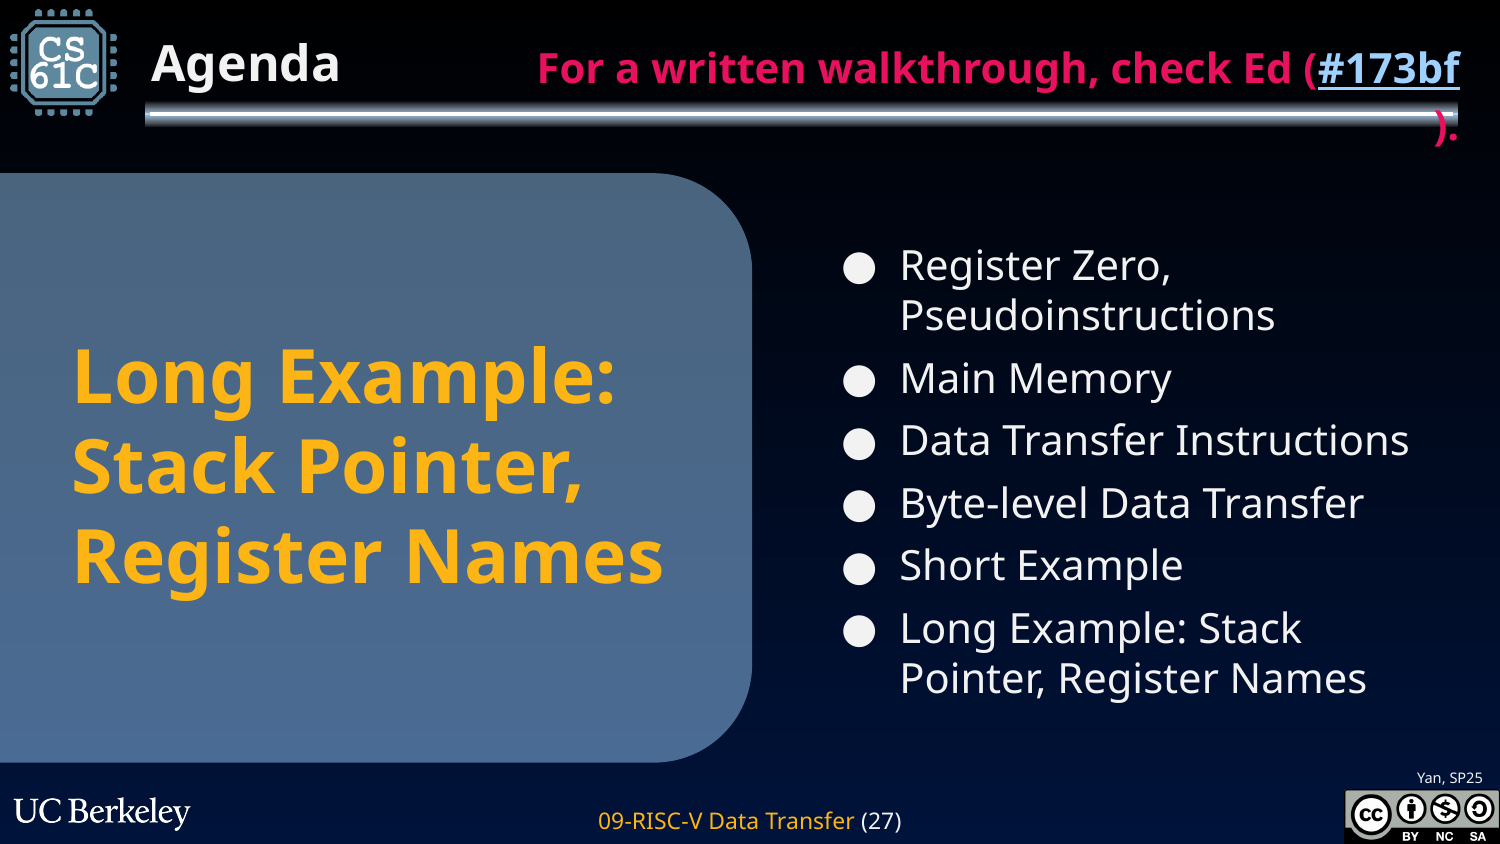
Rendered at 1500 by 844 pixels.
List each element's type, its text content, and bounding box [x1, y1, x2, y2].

title Long Example: Stack Pointer, Register Names [56, 229, 703, 697]
picture [1344, 789, 1500, 844]
picture [10, 9, 117, 116]
text_box For a written walkthrough, check Ed (#173bf). [517, 26, 1475, 92]
picture [13, 797, 191, 831]
